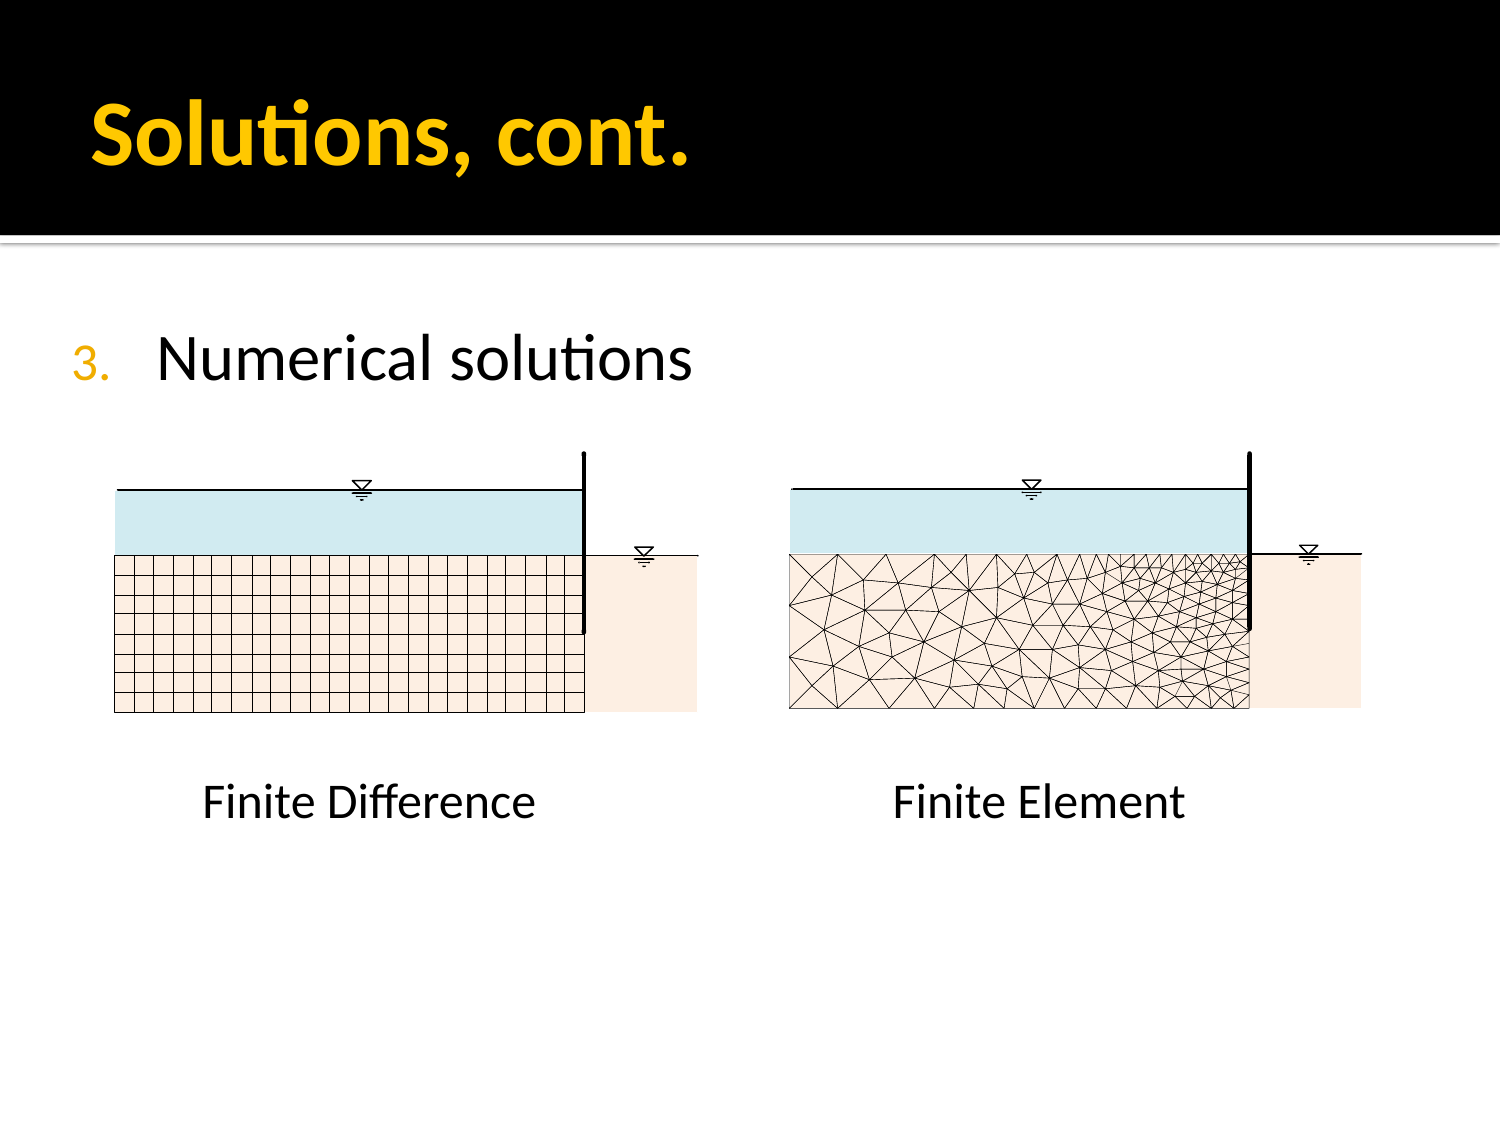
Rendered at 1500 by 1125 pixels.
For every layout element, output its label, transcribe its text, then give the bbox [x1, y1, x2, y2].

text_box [787, 449, 1364, 710]
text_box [112, 449, 700, 715]
text_box Finite Difference [187, 760, 675, 836]
list Numerical solutions [43, 298, 1394, 438]
text_box Finite Element [877, 760, 1366, 836]
title Solutions, cont. [75, 25, 1425, 231]
